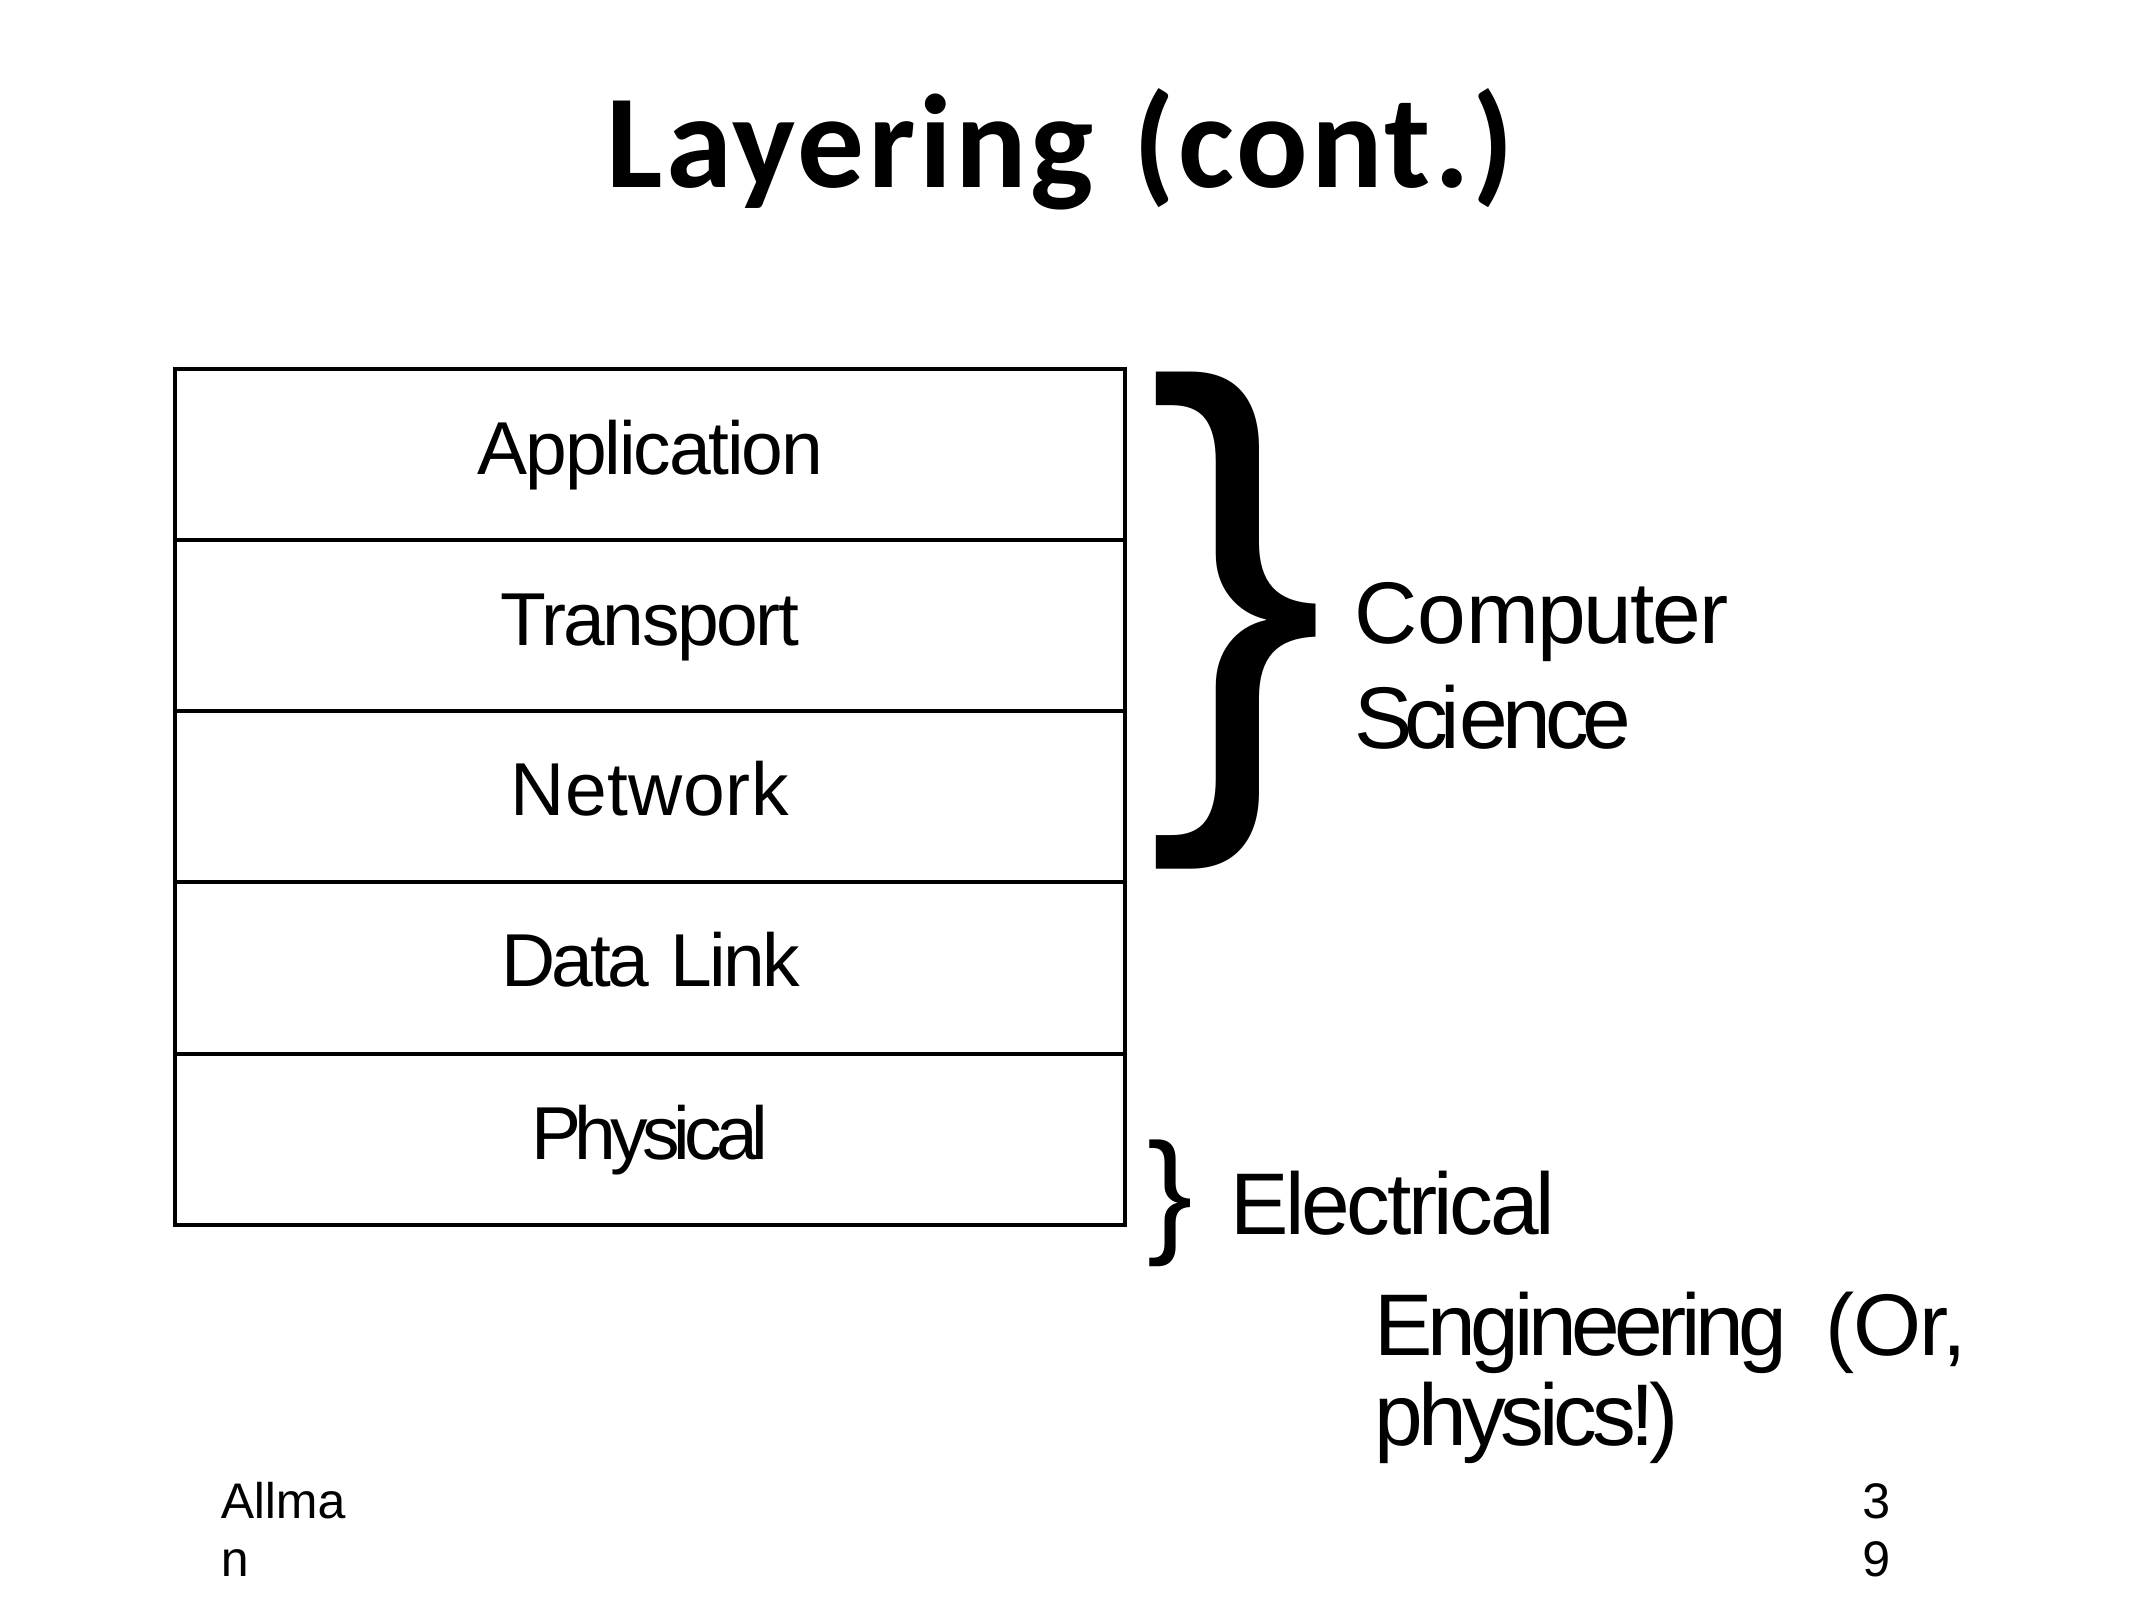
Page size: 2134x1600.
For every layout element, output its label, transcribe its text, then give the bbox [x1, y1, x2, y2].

text_box Computer Science [1352, 554, 2015, 767]
title } [1145, 222, 1328, 866]
table_cell Network [177, 713, 1123, 880]
text_box } Electrical Engineering (Or, physics!) [1145, 1012, 1984, 1464]
footer Allman [218, 1470, 364, 1600]
table_cell Data Link [177, 884, 1123, 1052]
text_box 39 [1860, 1470, 1915, 1587]
table_header Application [177, 371, 1123, 538]
text_box Layering (cont.) [604, 52, 1530, 215]
table_cell Transport [177, 542, 1123, 709]
table_cell Physical [177, 1056, 1123, 1223]
